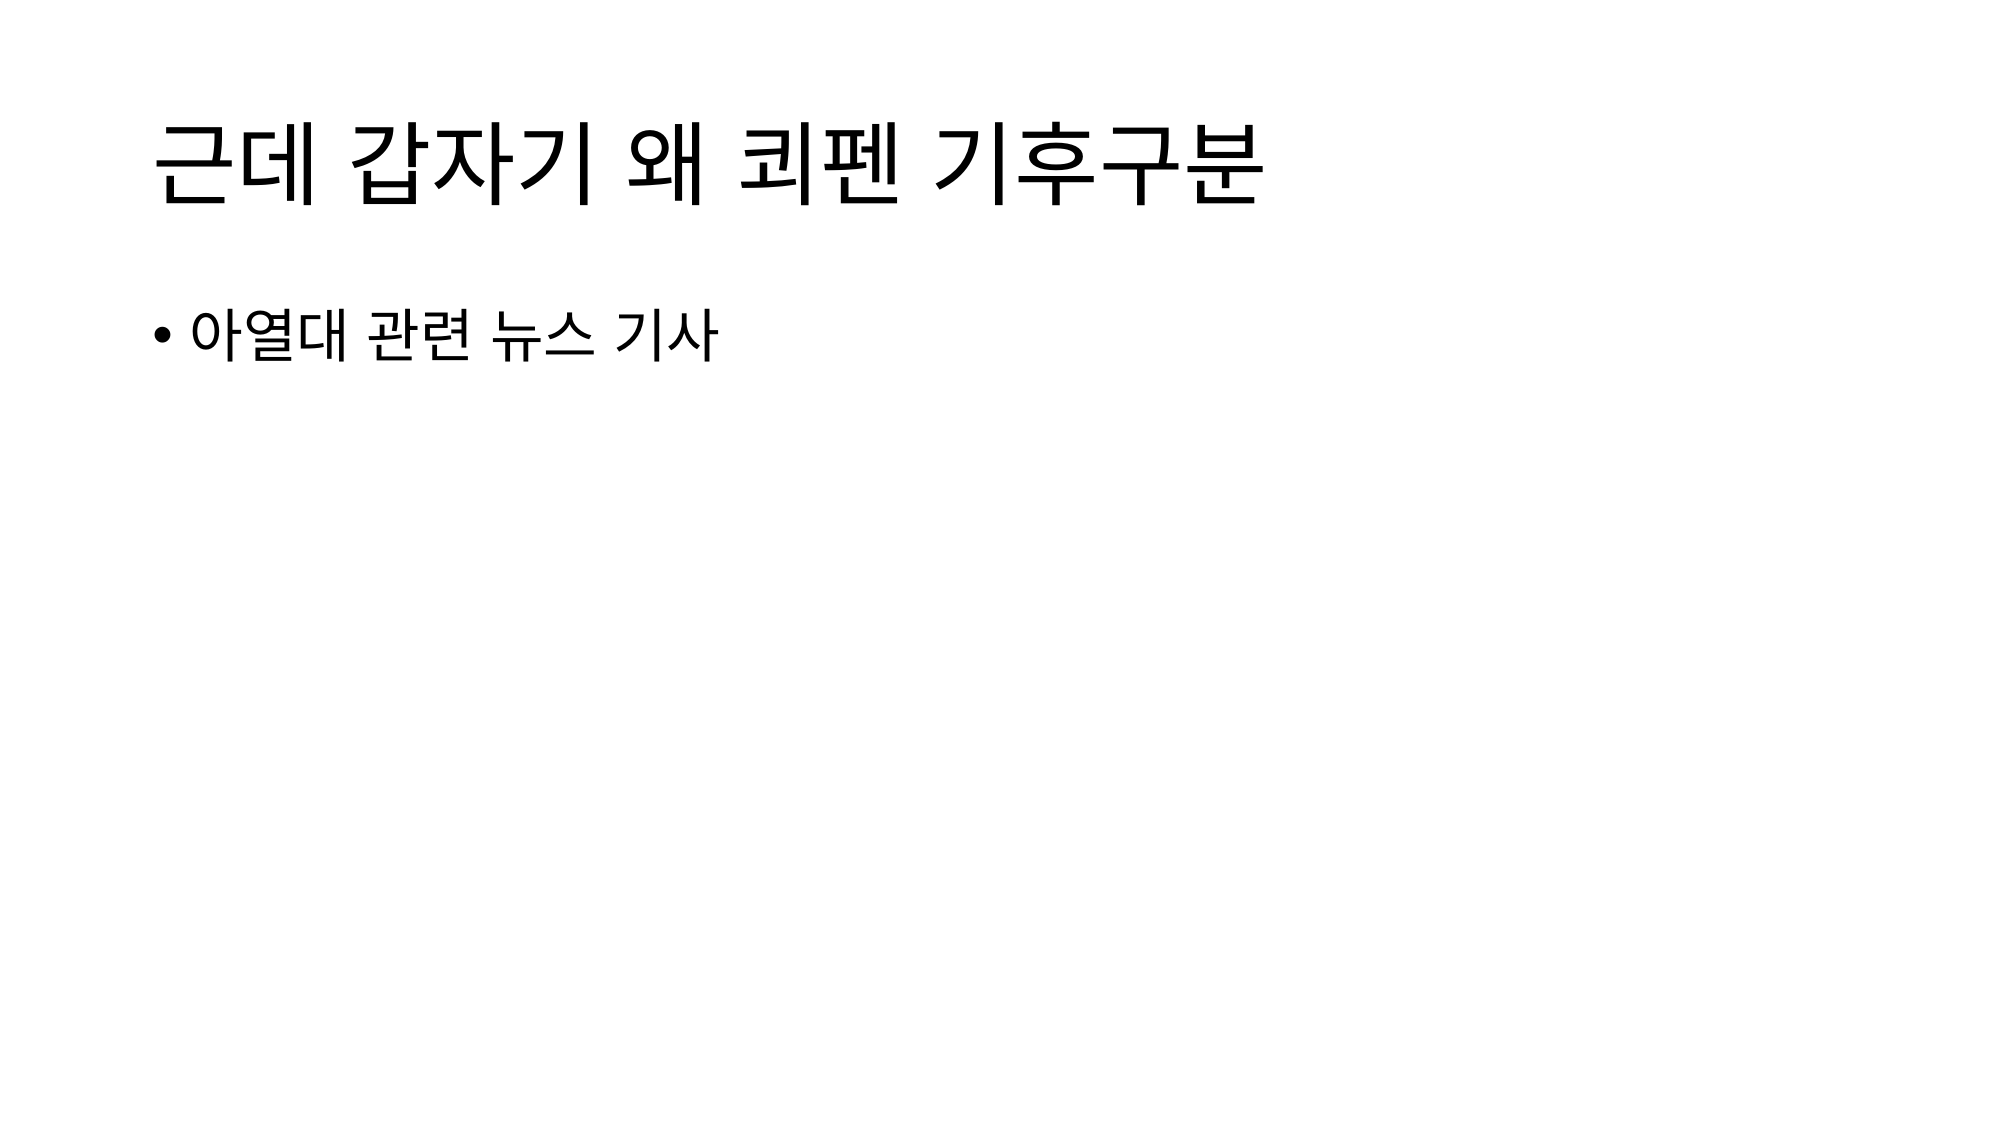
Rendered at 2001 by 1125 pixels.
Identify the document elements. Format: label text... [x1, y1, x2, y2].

title 근데 갑자기 왜 쾨펜 기후구분 [137, 59, 1863, 278]
list 아열대 관련 뉴스 기사 [137, 299, 1863, 1014]
